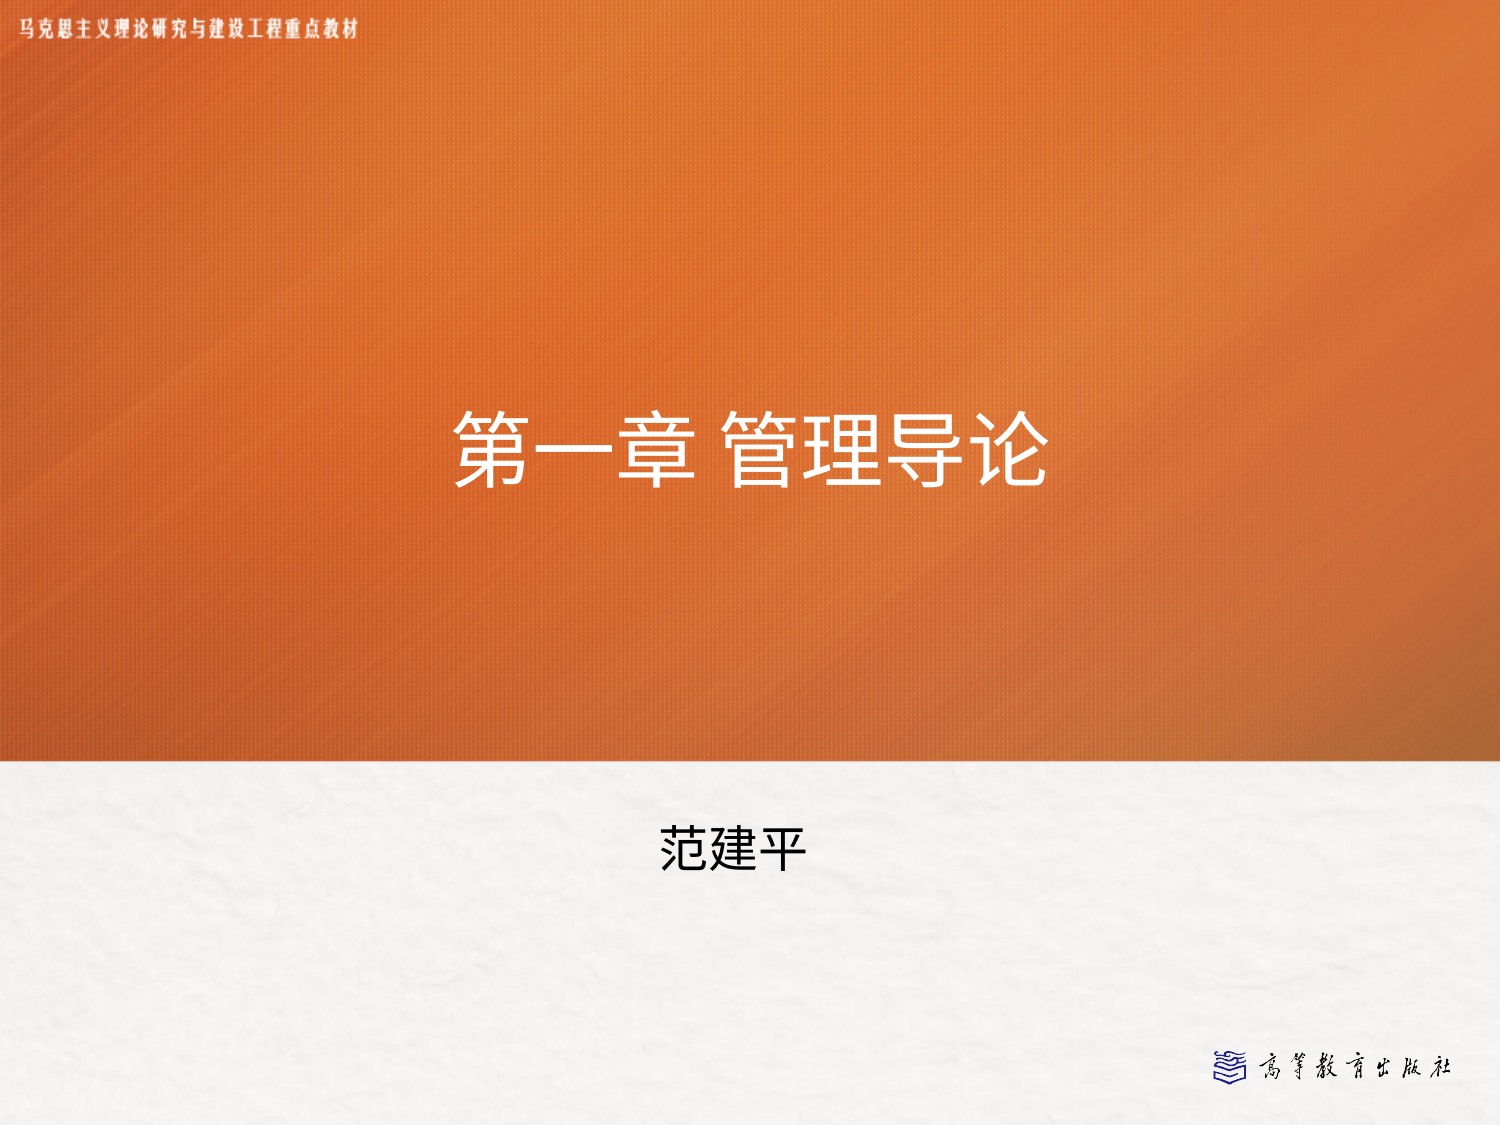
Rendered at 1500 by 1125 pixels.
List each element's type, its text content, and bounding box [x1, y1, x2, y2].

title 第一章 管理导论 [187, 113, 1313, 506]
picture [0, 0, 1500, 1125]
subtitle 范建平 [171, 810, 1297, 1083]
